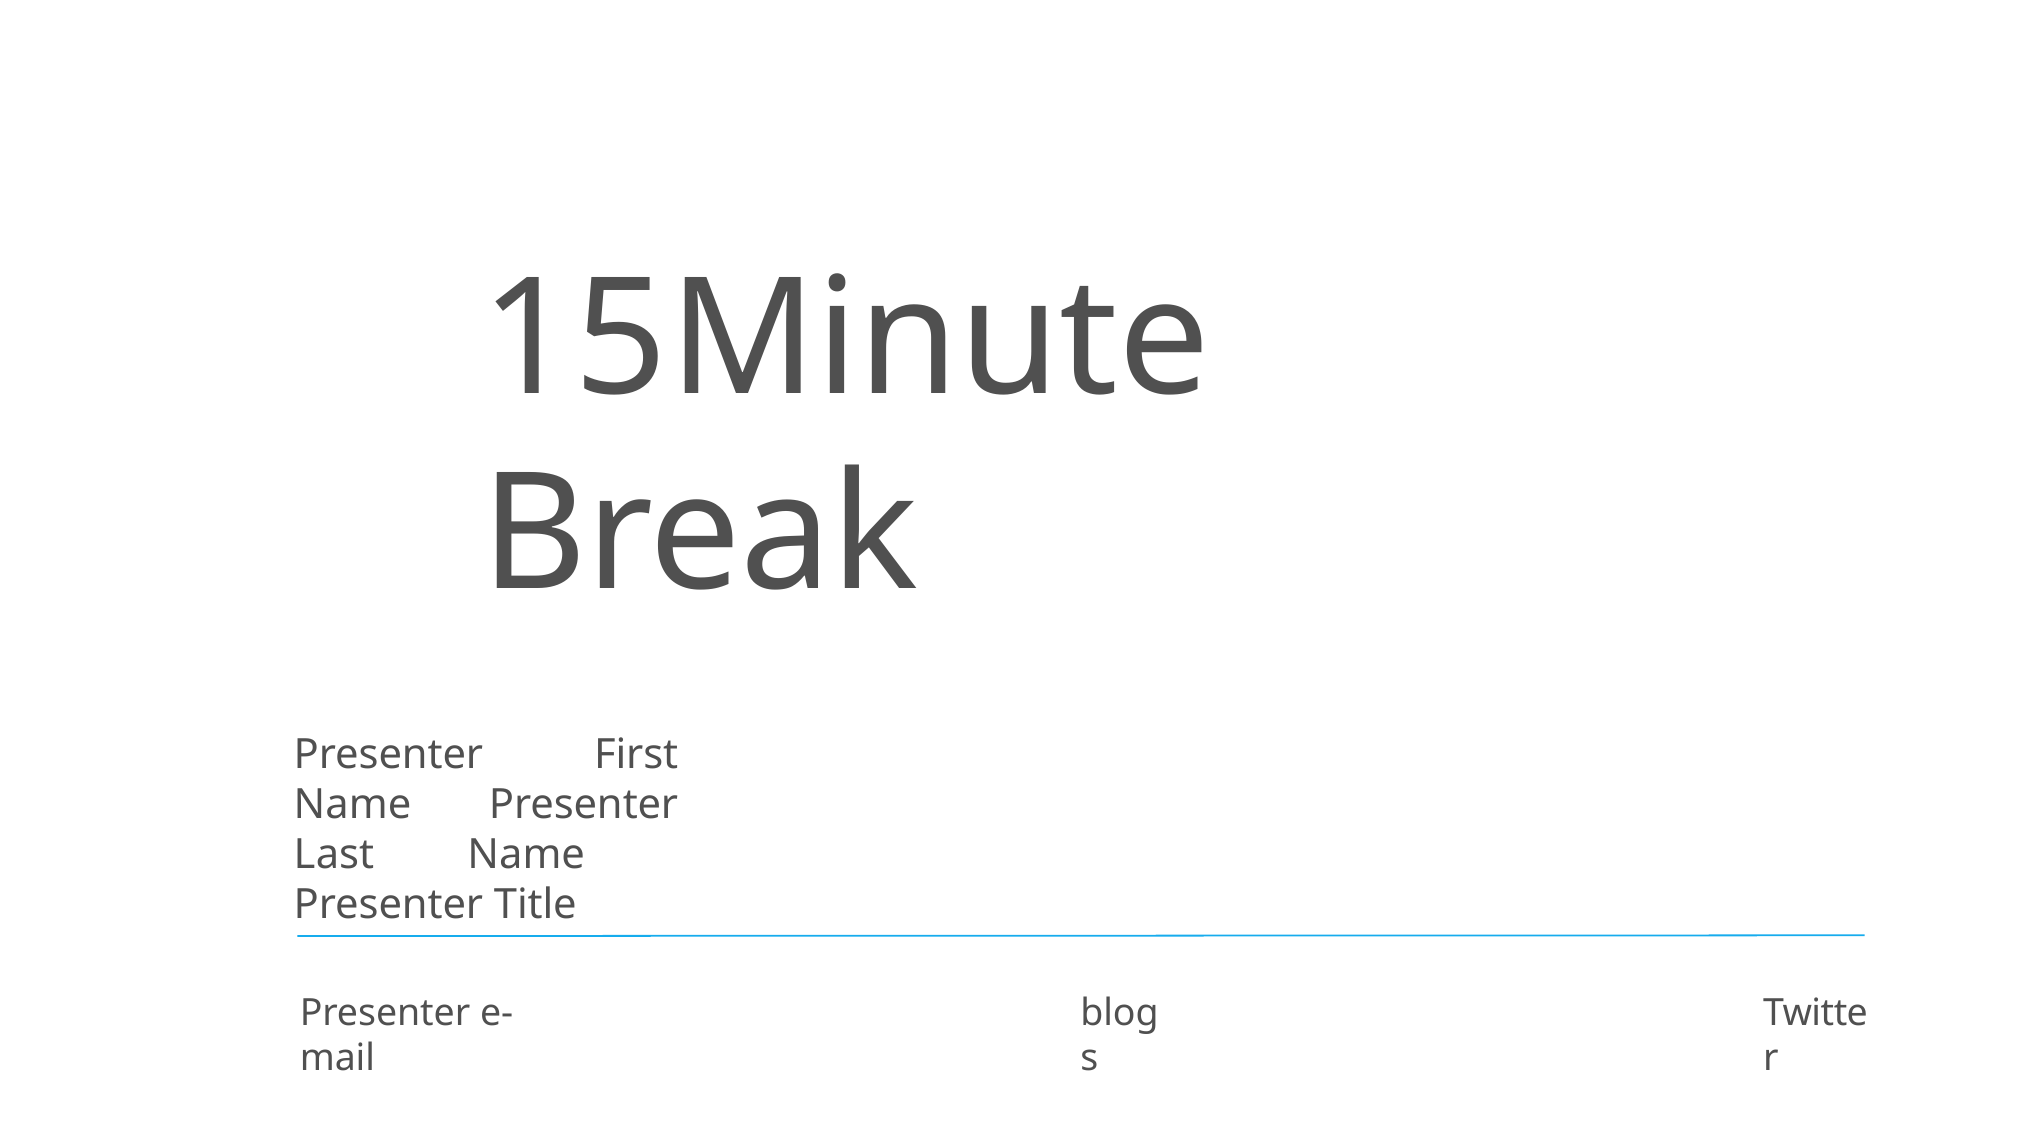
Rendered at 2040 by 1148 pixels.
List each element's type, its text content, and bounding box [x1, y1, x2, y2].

text_box Presenter e-mail [297, 985, 559, 1078]
text_box Twitter [1760, 985, 1869, 1078]
text_box blogs [1078, 985, 1168, 1078]
text_box Presenter First Name Presenter Last Name Presenter Title [291, 724, 679, 927]
title 15 Minute Break [479, 229, 1561, 622]
